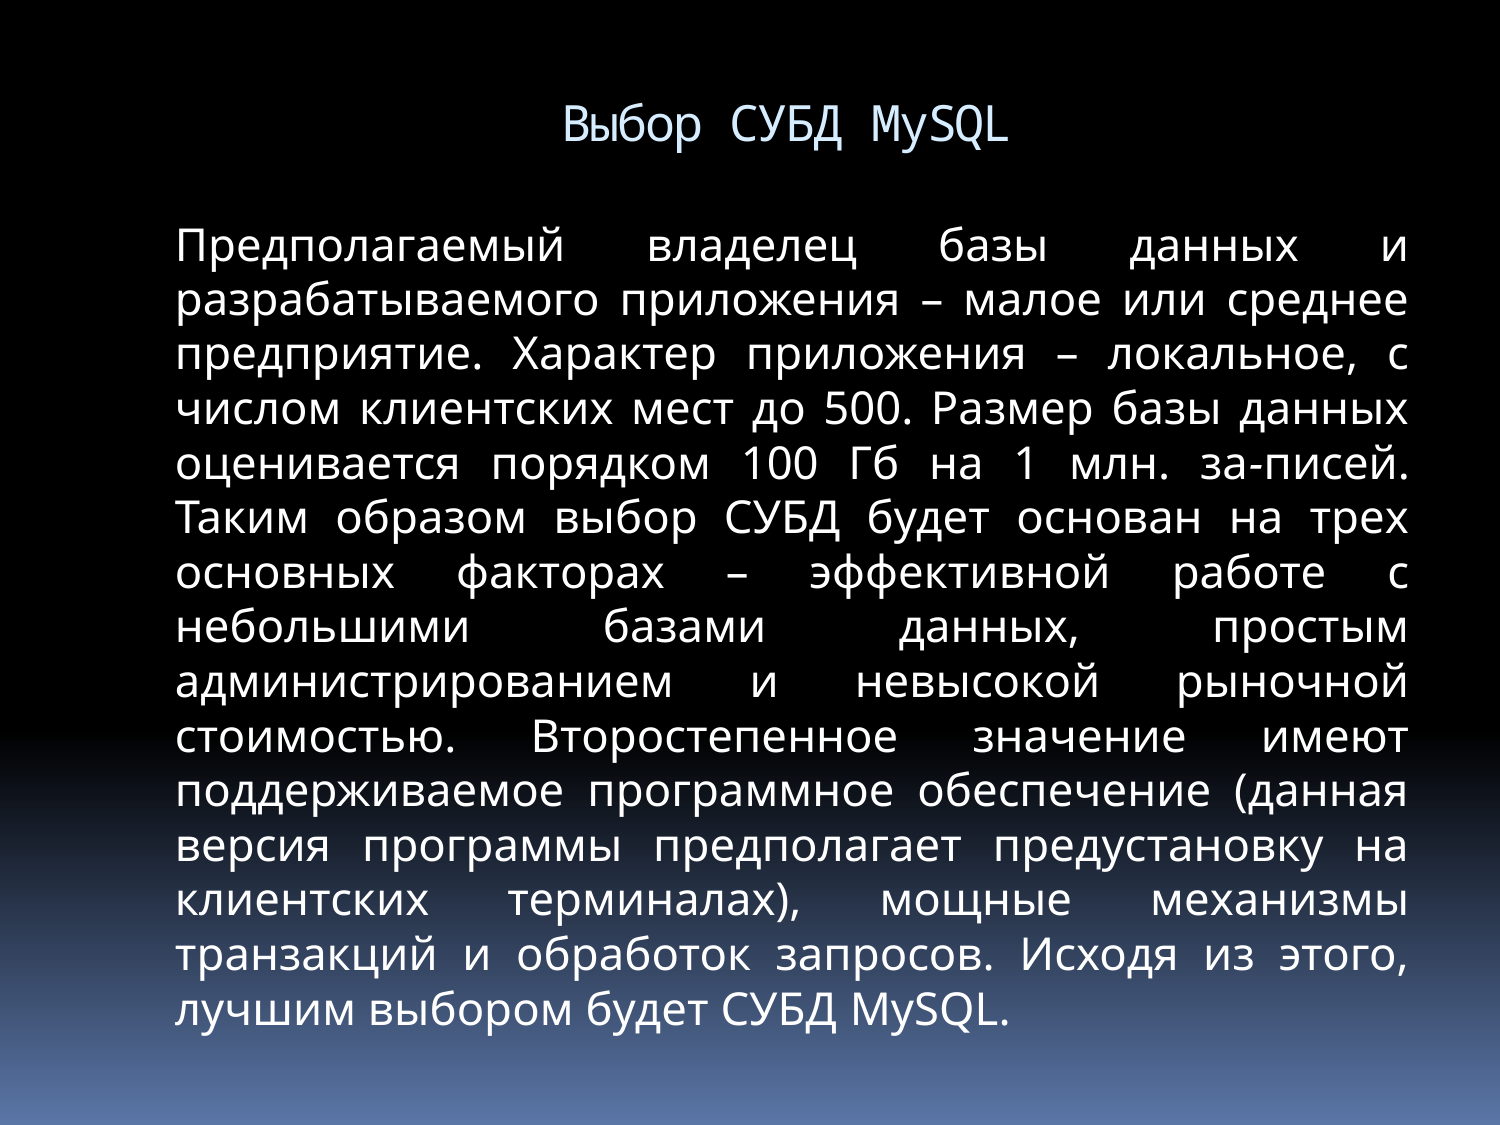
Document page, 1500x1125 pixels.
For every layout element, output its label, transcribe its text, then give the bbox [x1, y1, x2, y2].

list Предполагаемый владелец базы данных и разрабатываемого приложения – малое или среднее предприятие. Характер приложения – локальное, с числом клиентских мест до 500. Размер базы данных оценивается порядком 100 Гб на 1 млн. за-писей. Таким образом выбор СУБД будет основан на трех основных факторах – эффективной работе с небольшими базами данных, простым администрированием и невысокой рыночной стоимостью. Второстепенное значение имеют поддерживаемое программное обеспечение (данная версия программы предполагает предустановку на клиентских терминалах), мощные механизмы транзакций и обработок запросов. Исходя из этого, лучшим выбором будет СУБД MySQL. [150, 208, 1425, 1043]
title Выбор СУБД MySQL [150, 83, 1425, 161]
